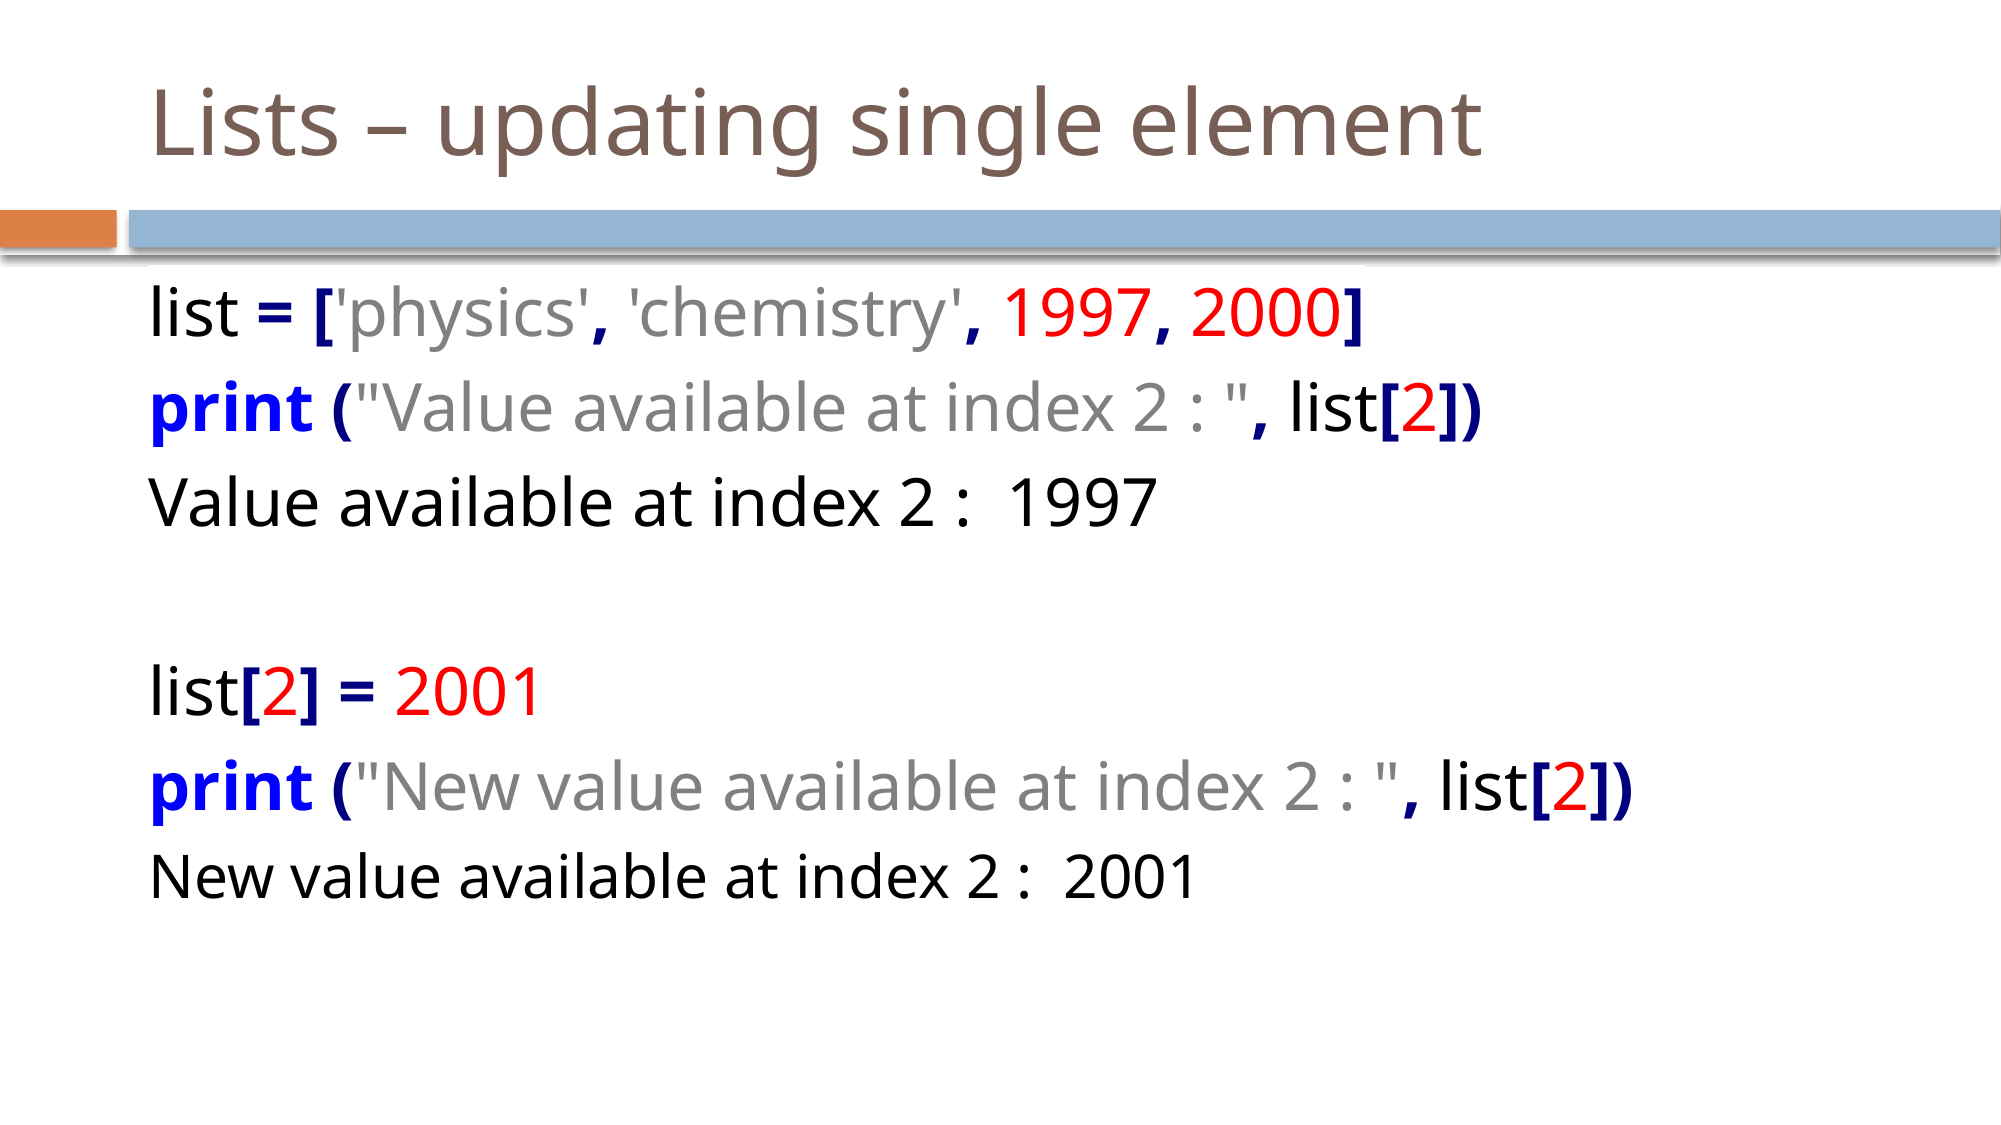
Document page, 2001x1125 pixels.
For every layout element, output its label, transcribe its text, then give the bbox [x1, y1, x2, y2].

list list = ['physics', 'chemistry', 1997, 2000] print ("Value available at index 2 : ", list[2]) Value available at index 2 : 1997 list[2] = 2001 print ("New value available at index 2 : ", list[2]) New value available at index 2 : 2001 [133, 262, 1918, 1000]
title Lists – updating single element [133, 37, 1918, 200]
